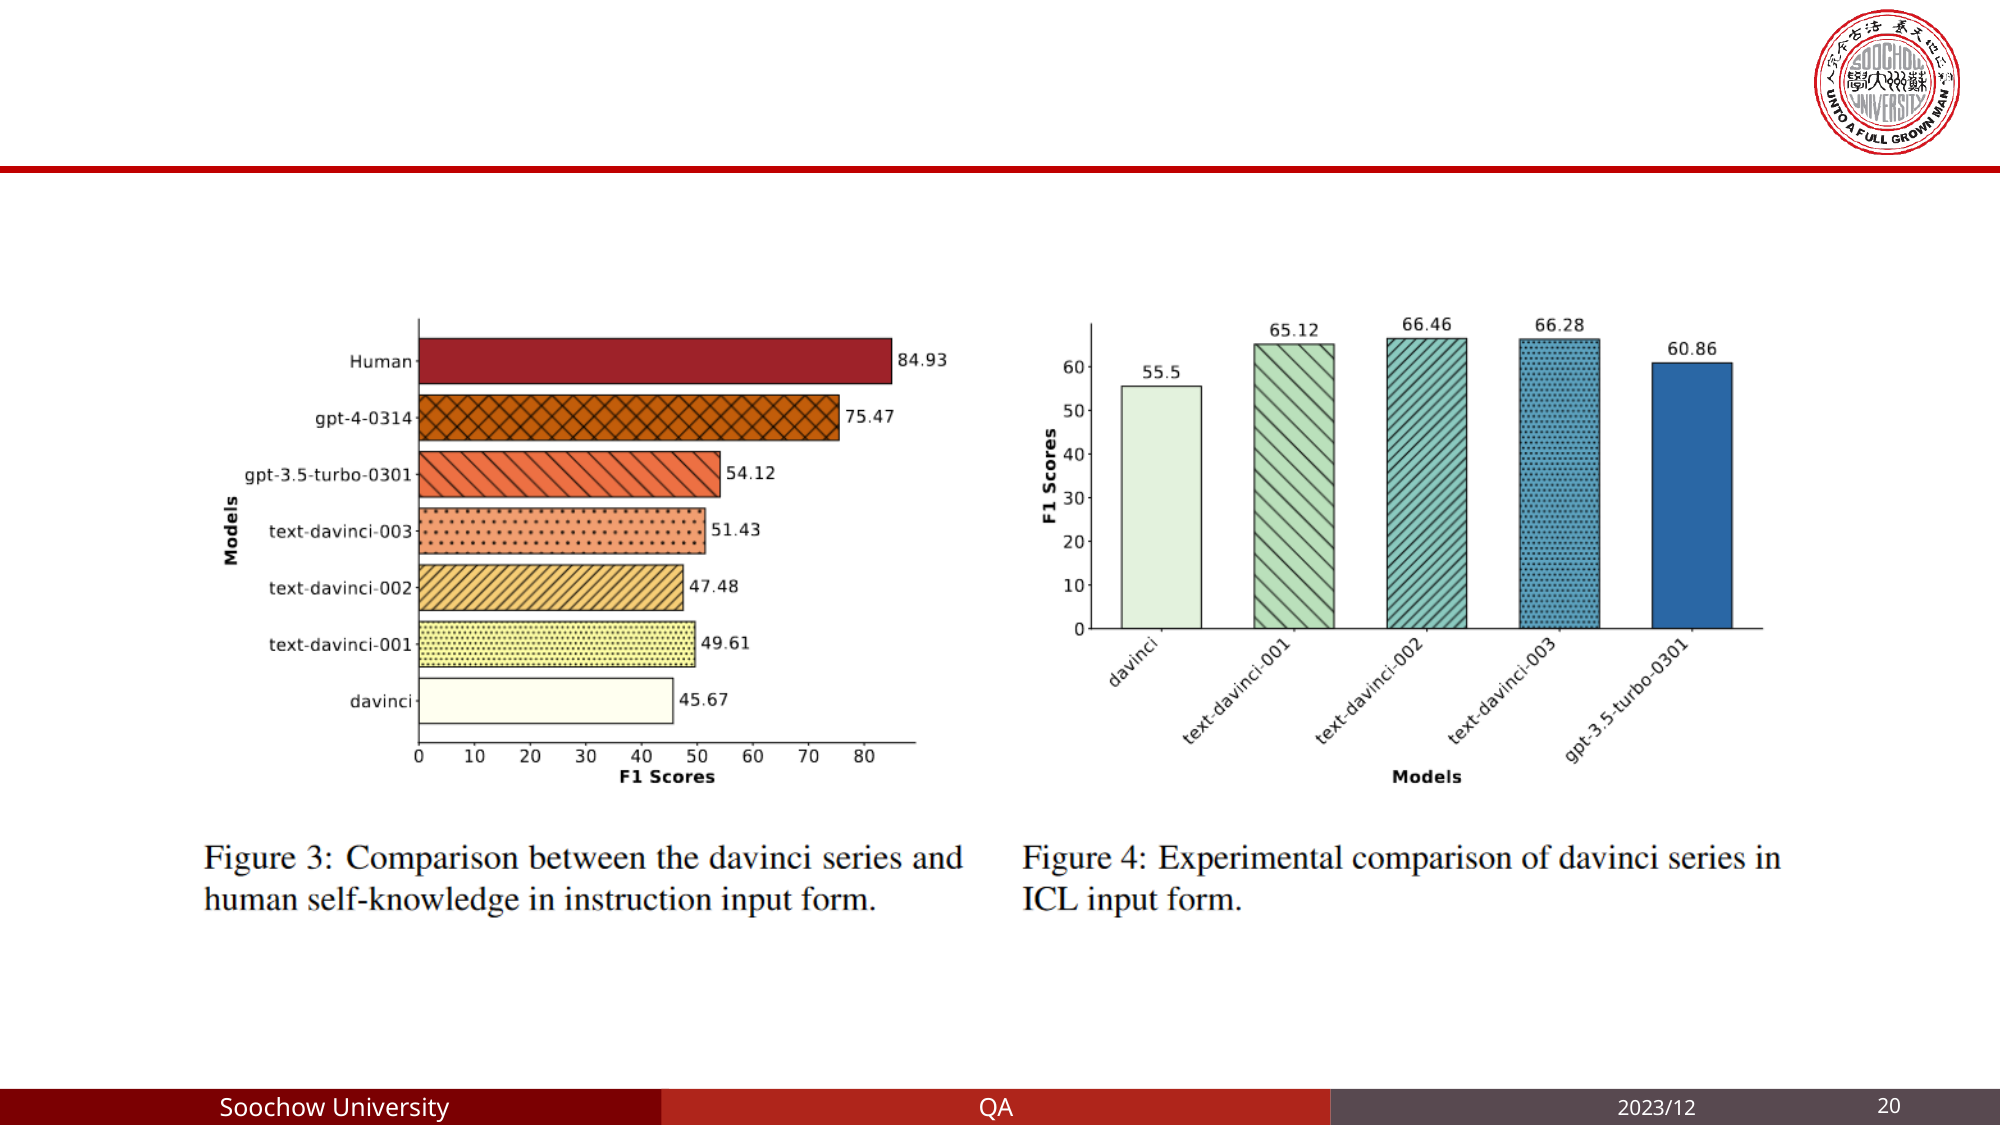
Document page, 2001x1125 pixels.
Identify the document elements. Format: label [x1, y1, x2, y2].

picture [1814, 7, 1960, 155]
list [137, 269, 1863, 942]
